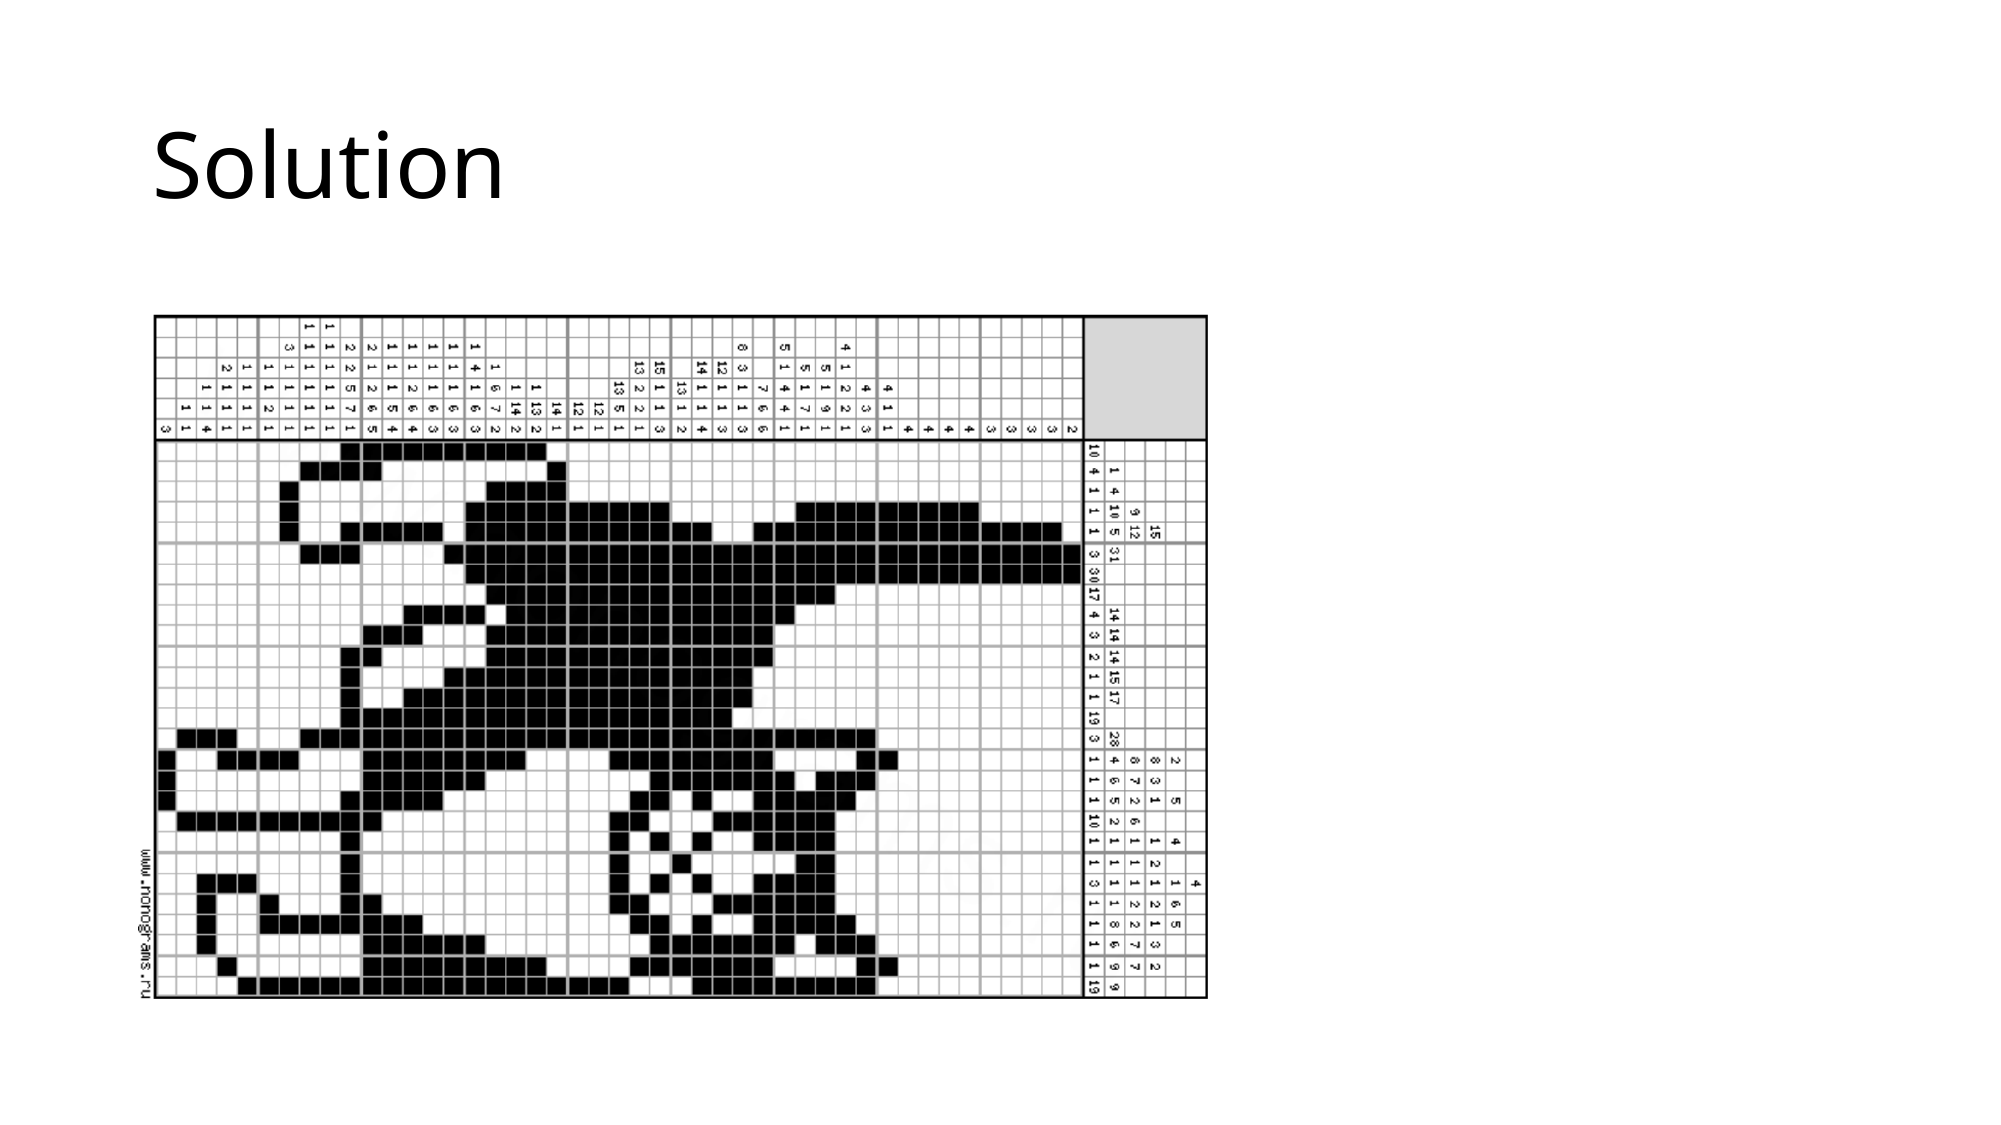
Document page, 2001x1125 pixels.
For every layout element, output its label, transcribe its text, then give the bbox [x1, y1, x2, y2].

title Solution [137, 59, 1863, 278]
picture [139, 121, 1207, 1125]
